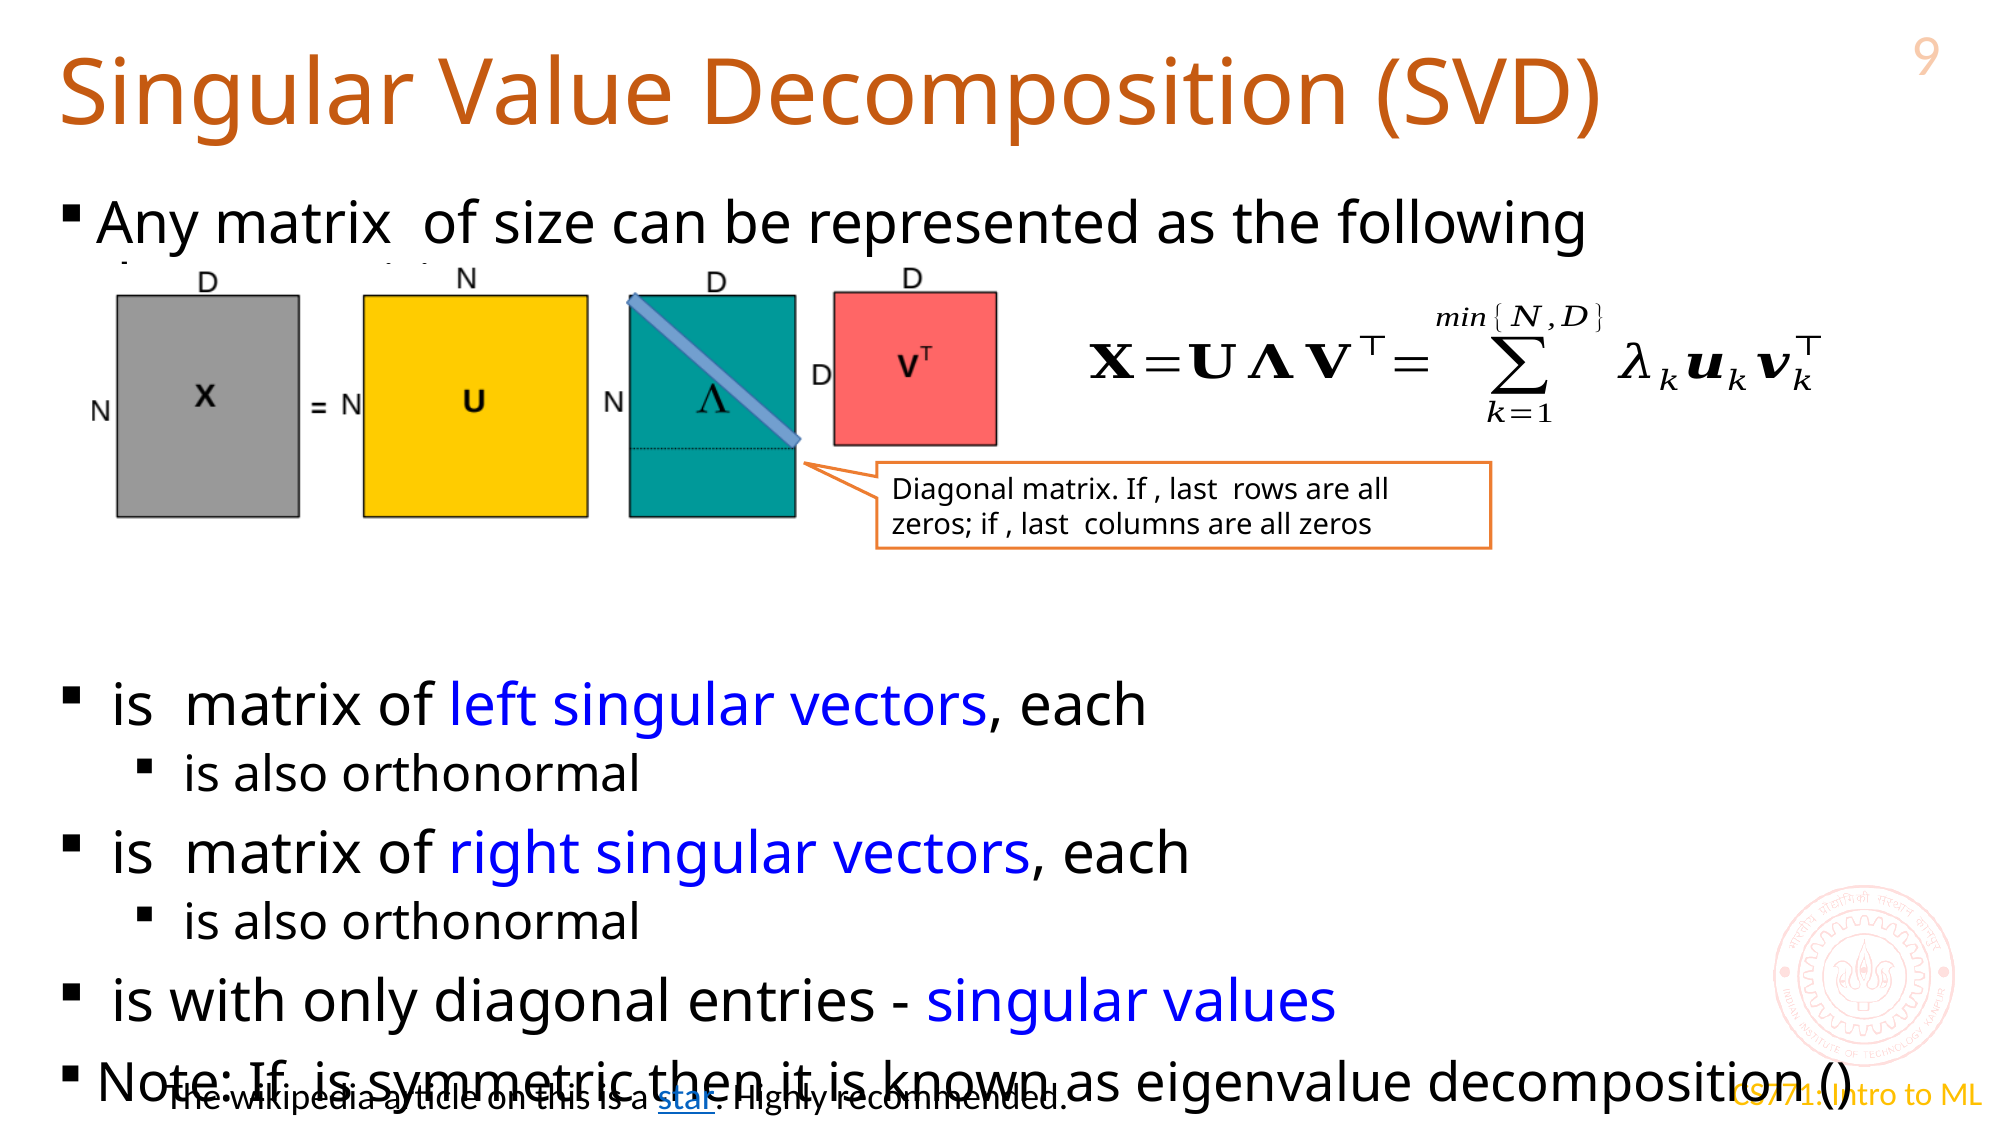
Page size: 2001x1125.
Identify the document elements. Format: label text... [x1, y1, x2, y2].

text_box The wikipedia article on this is a star. Highly recommended. [150, 1064, 1364, 1125]
picture [77, 264, 1010, 529]
title Singular Value Decomposition (SVD) [43, 27, 1970, 163]
slide_number 9 [1857, 22, 1957, 83]
